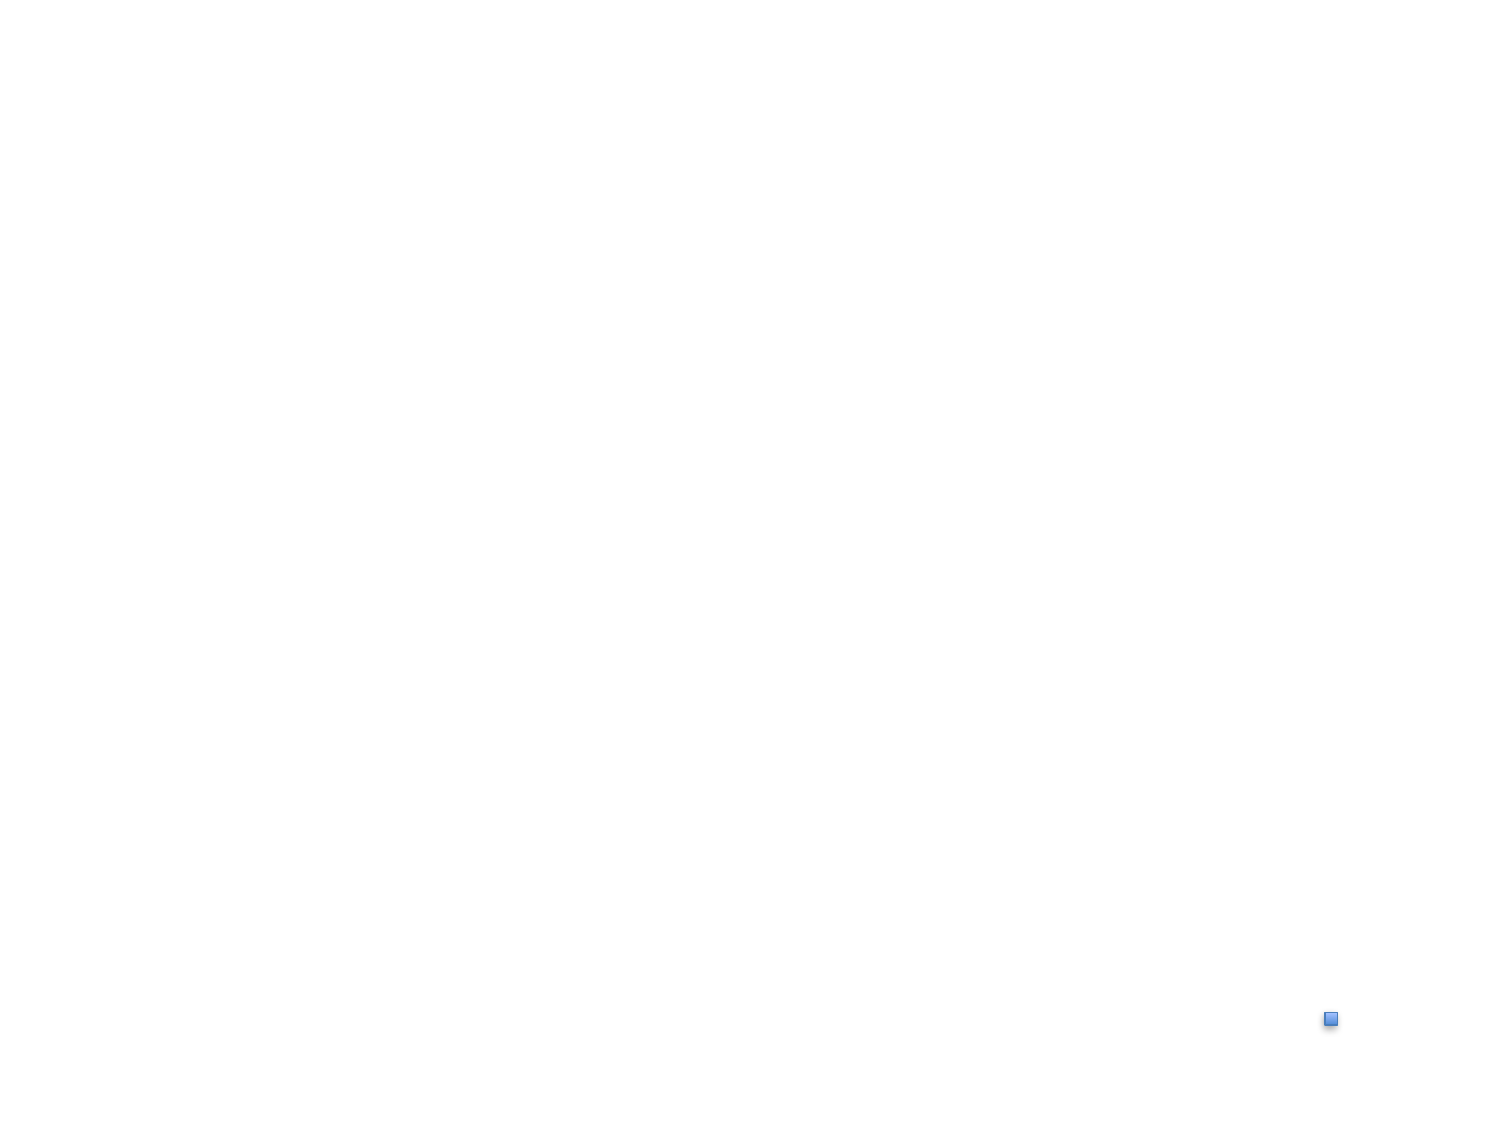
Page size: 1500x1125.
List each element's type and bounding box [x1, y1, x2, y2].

text_box [1324, 1012, 1338, 1026]
